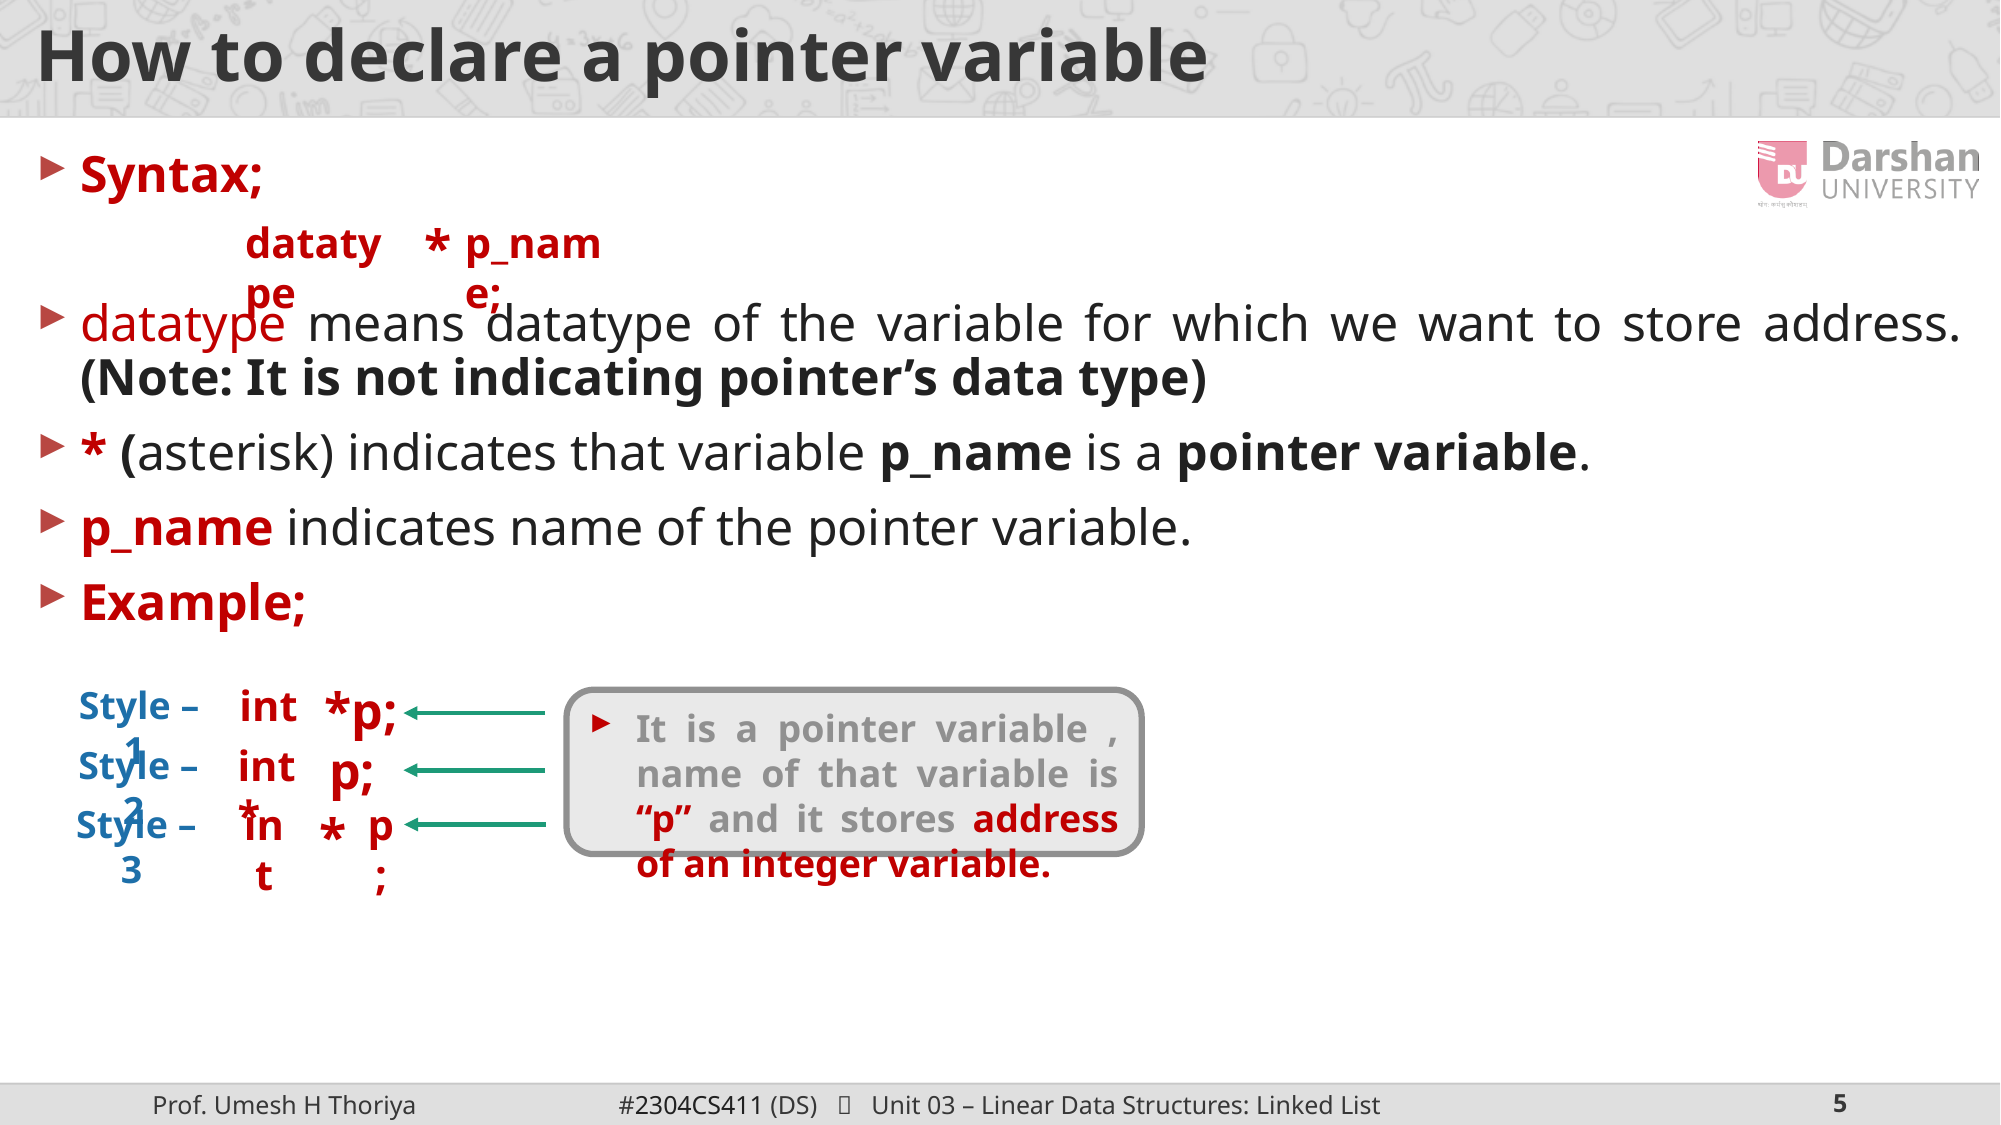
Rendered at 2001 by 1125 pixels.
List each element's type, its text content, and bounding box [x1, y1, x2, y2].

text_box *p; [309, 671, 413, 747]
text_box int [224, 671, 309, 732]
text_box * [409, 209, 449, 284]
text_box p_name; [449, 209, 622, 324]
text_box It is a pointer variable , name of that variable is “p” and it stores address of an integer variable. [565, 688, 1143, 856]
text_box p; [349, 791, 413, 907]
list Syntax; datatype means datatype of the variable for which we want to store address. (Note: It is not indicating pointer’s data type) * (asterisk) indicates that variable p_name is a pointer variable. p_name indicates name of the pointer variable. Example; [21, 141, 1979, 1059]
text_box * [304, 797, 345, 873]
text_box Style – 1 [53, 674, 225, 734]
text_box datatype [230, 209, 410, 324]
text_box p; [307, 732, 397, 807]
text_box int [220, 791, 308, 907]
text_box Style – 2 [52, 734, 222, 793]
text_box int* [222, 732, 307, 791]
title How to declare a pointer variable [0, 0, 2000, 117]
text_box Style – 3 [50, 793, 220, 899]
